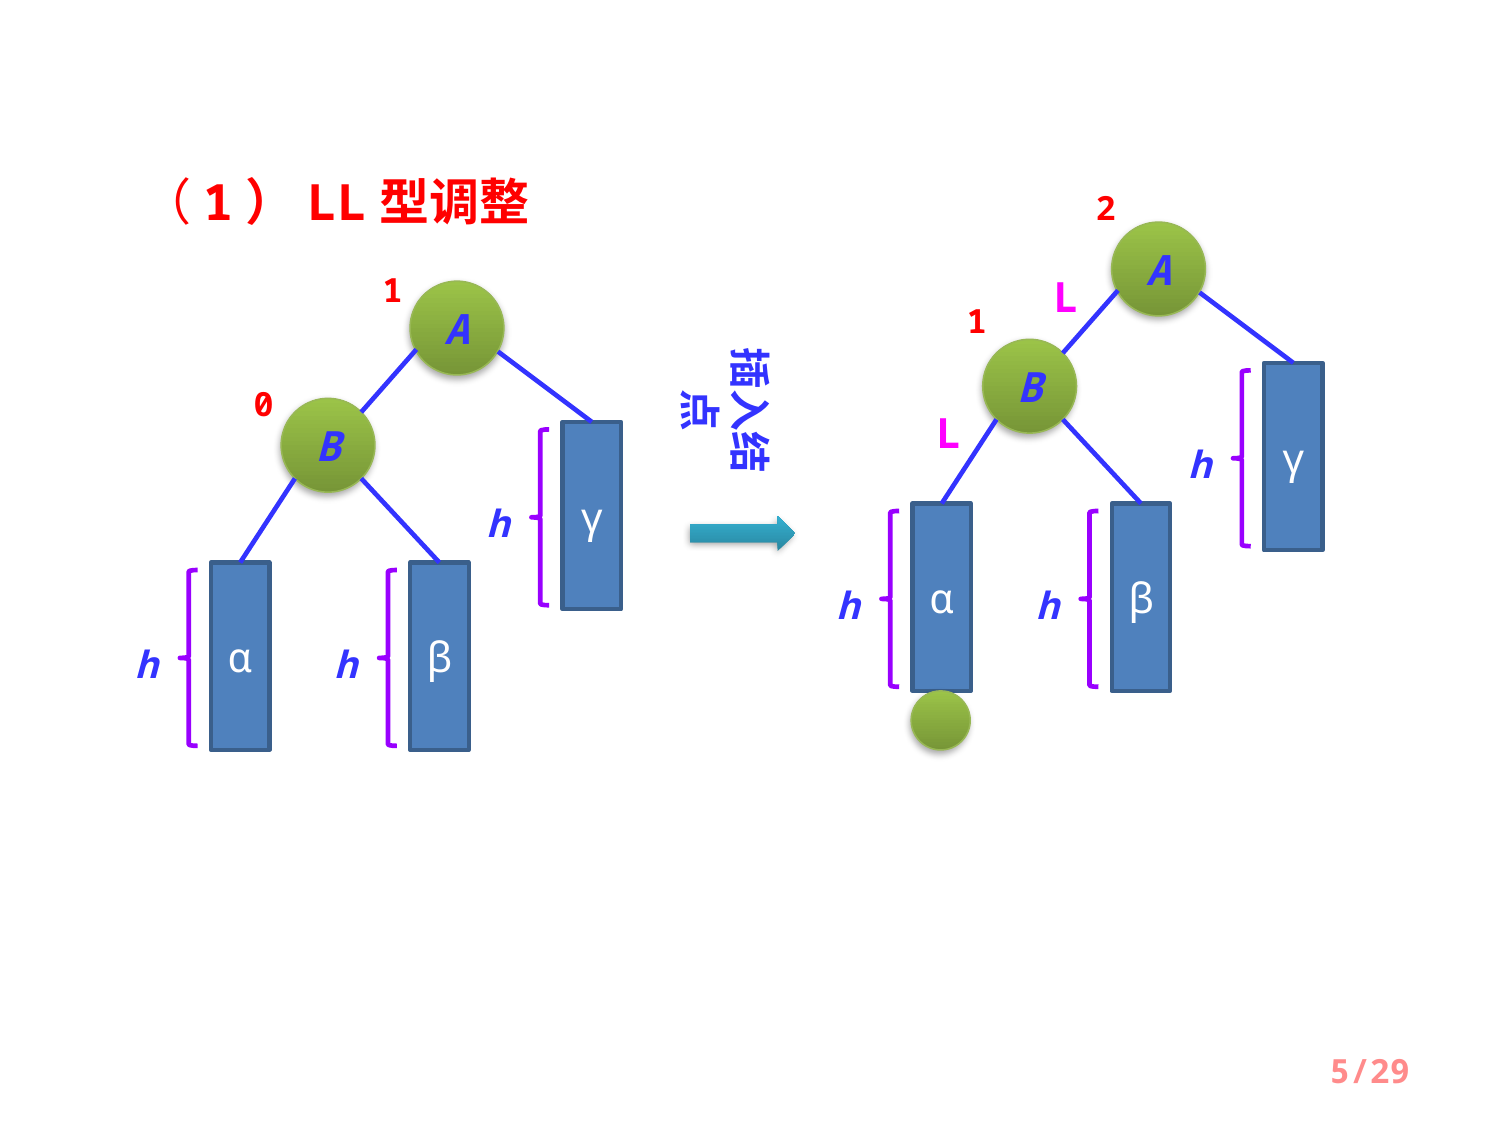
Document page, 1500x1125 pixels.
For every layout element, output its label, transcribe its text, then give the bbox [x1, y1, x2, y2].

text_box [116, 269, 622, 751]
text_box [947, 186, 1136, 342]
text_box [919, 270, 1096, 458]
slide_number 5/29 [1074, 1042, 1425, 1103]
text_box [910, 700, 971, 751]
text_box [818, 221, 1323, 692]
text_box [689, 316, 796, 552]
text_box （1）LL型调整 [92, 163, 598, 239]
